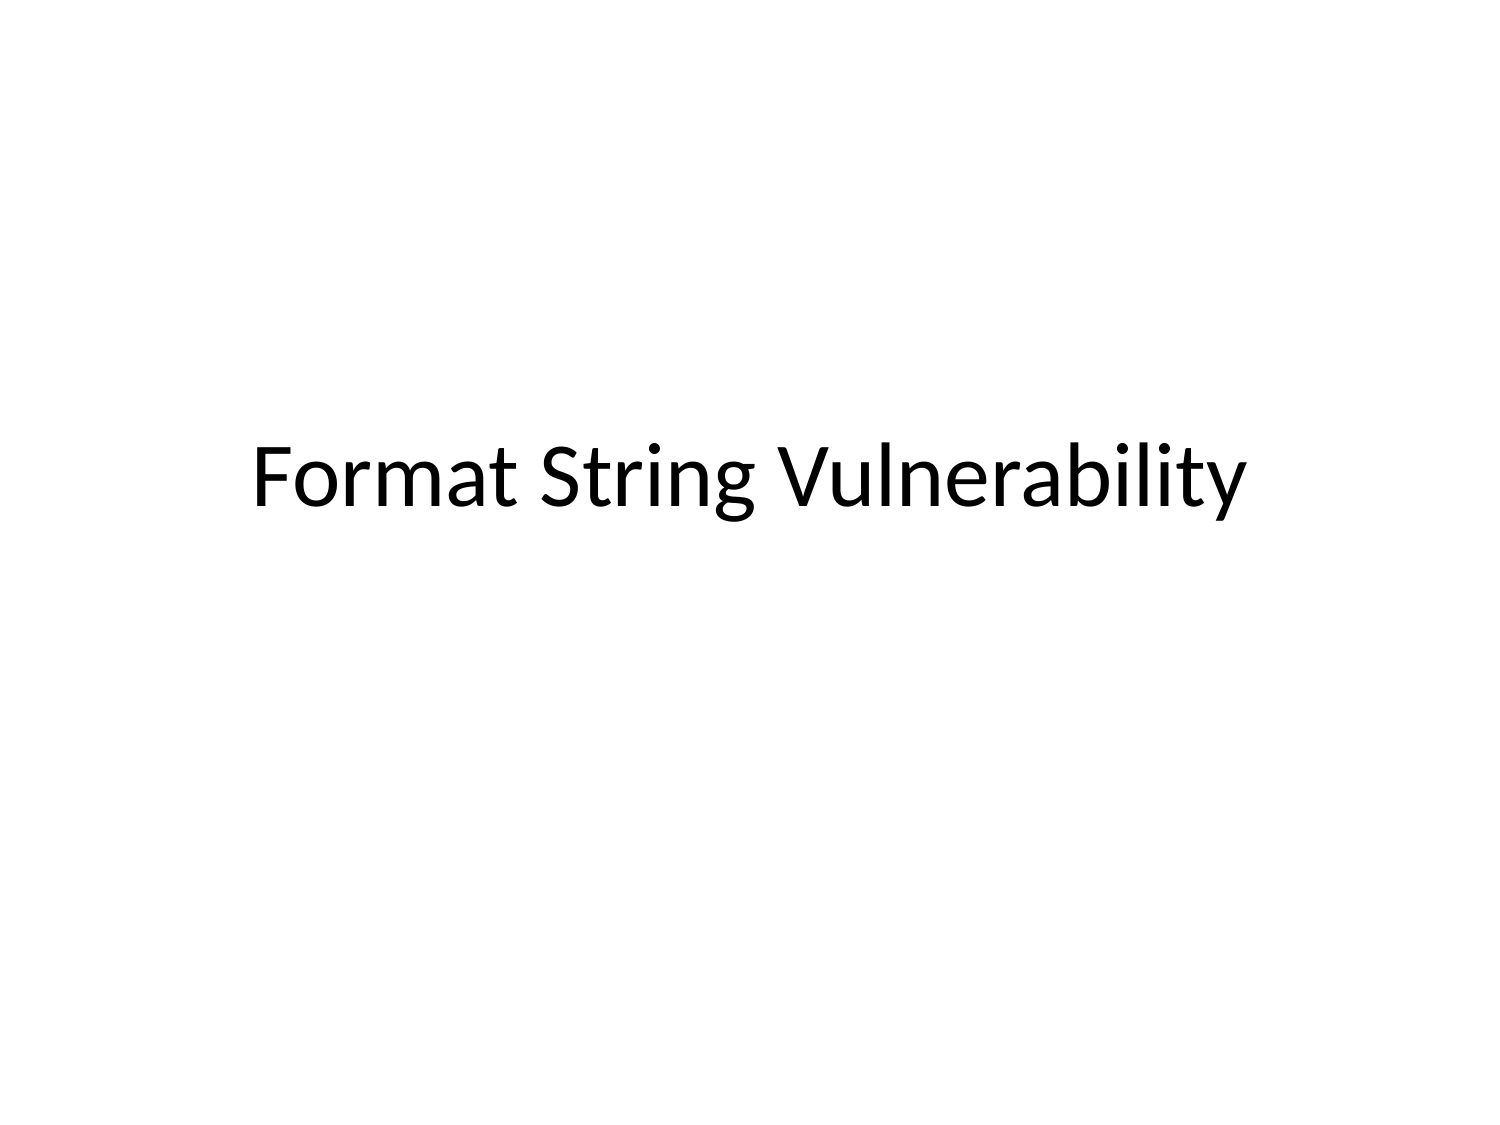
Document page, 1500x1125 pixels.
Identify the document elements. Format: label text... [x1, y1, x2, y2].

title Format String Vulnerability [112, 349, 1388, 591]
